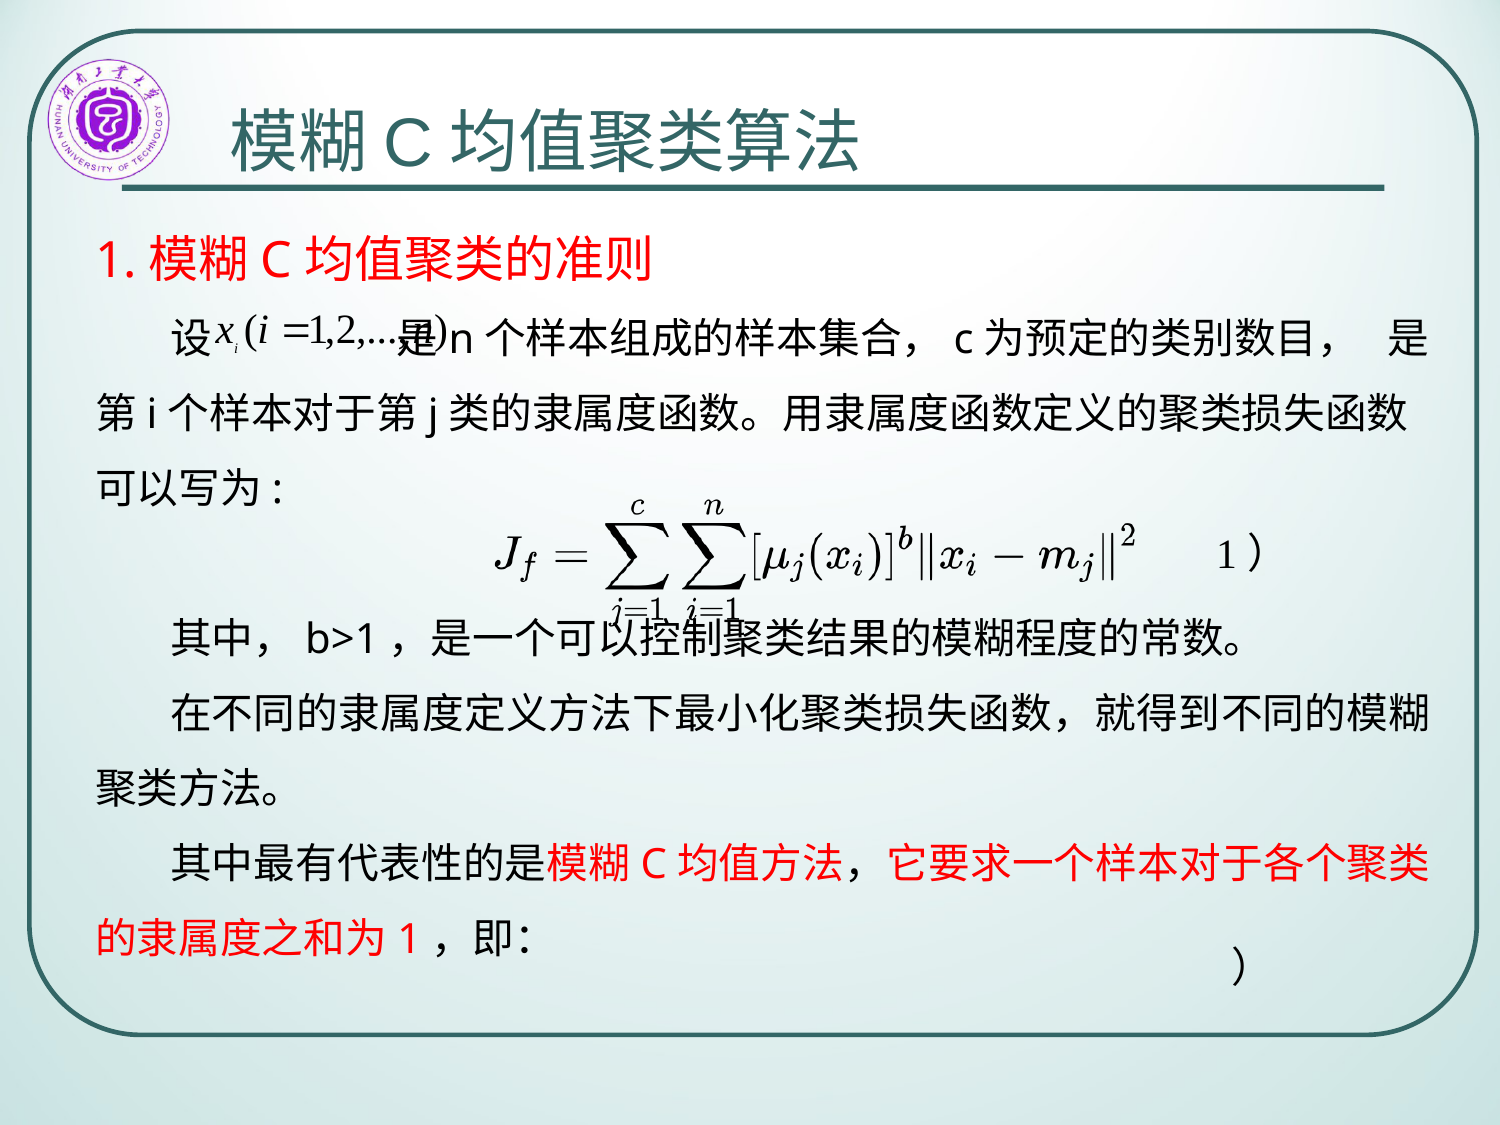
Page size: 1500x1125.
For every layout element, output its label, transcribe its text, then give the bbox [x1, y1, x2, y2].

picture [0, 0, 1500, 1125]
text_box 模糊C均值聚类算法 [182, 89, 1446, 208]
text_box [99, 278, 1412, 369]
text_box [210, 306, 452, 361]
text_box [490, 494, 1307, 631]
